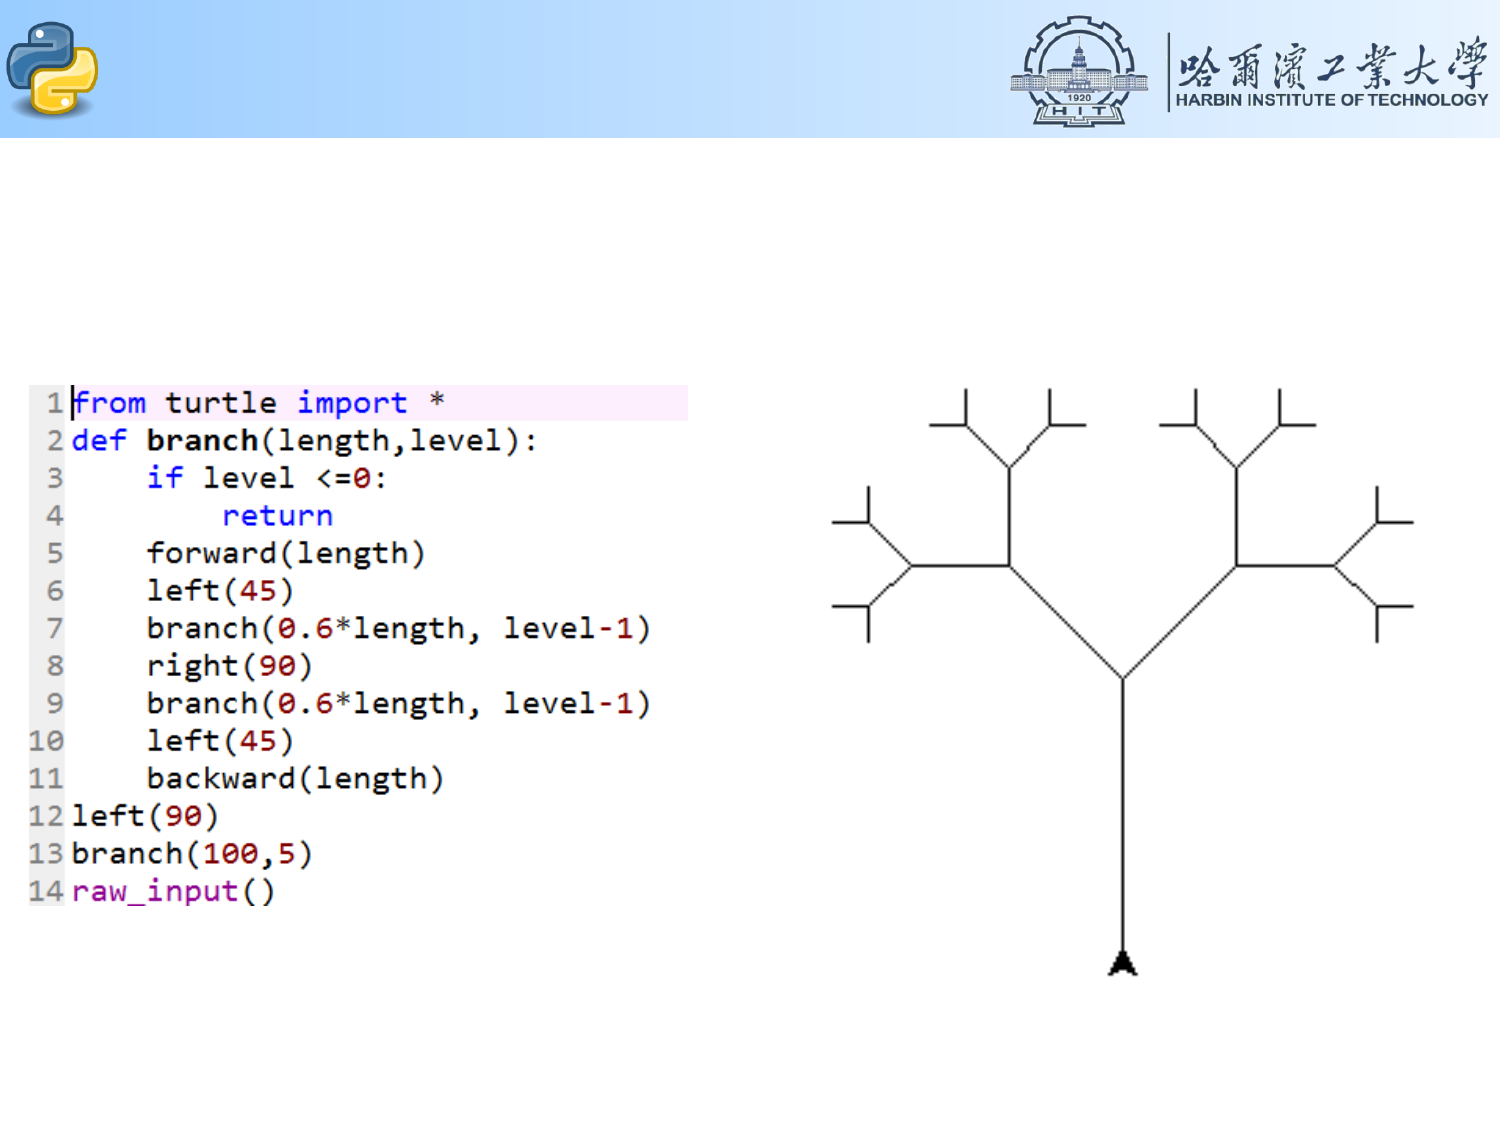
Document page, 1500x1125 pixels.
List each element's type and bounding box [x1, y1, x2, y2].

picture [28, 384, 688, 907]
picture [0, 19, 104, 123]
picture [748, 349, 1500, 999]
picture [1000, 4, 1500, 138]
